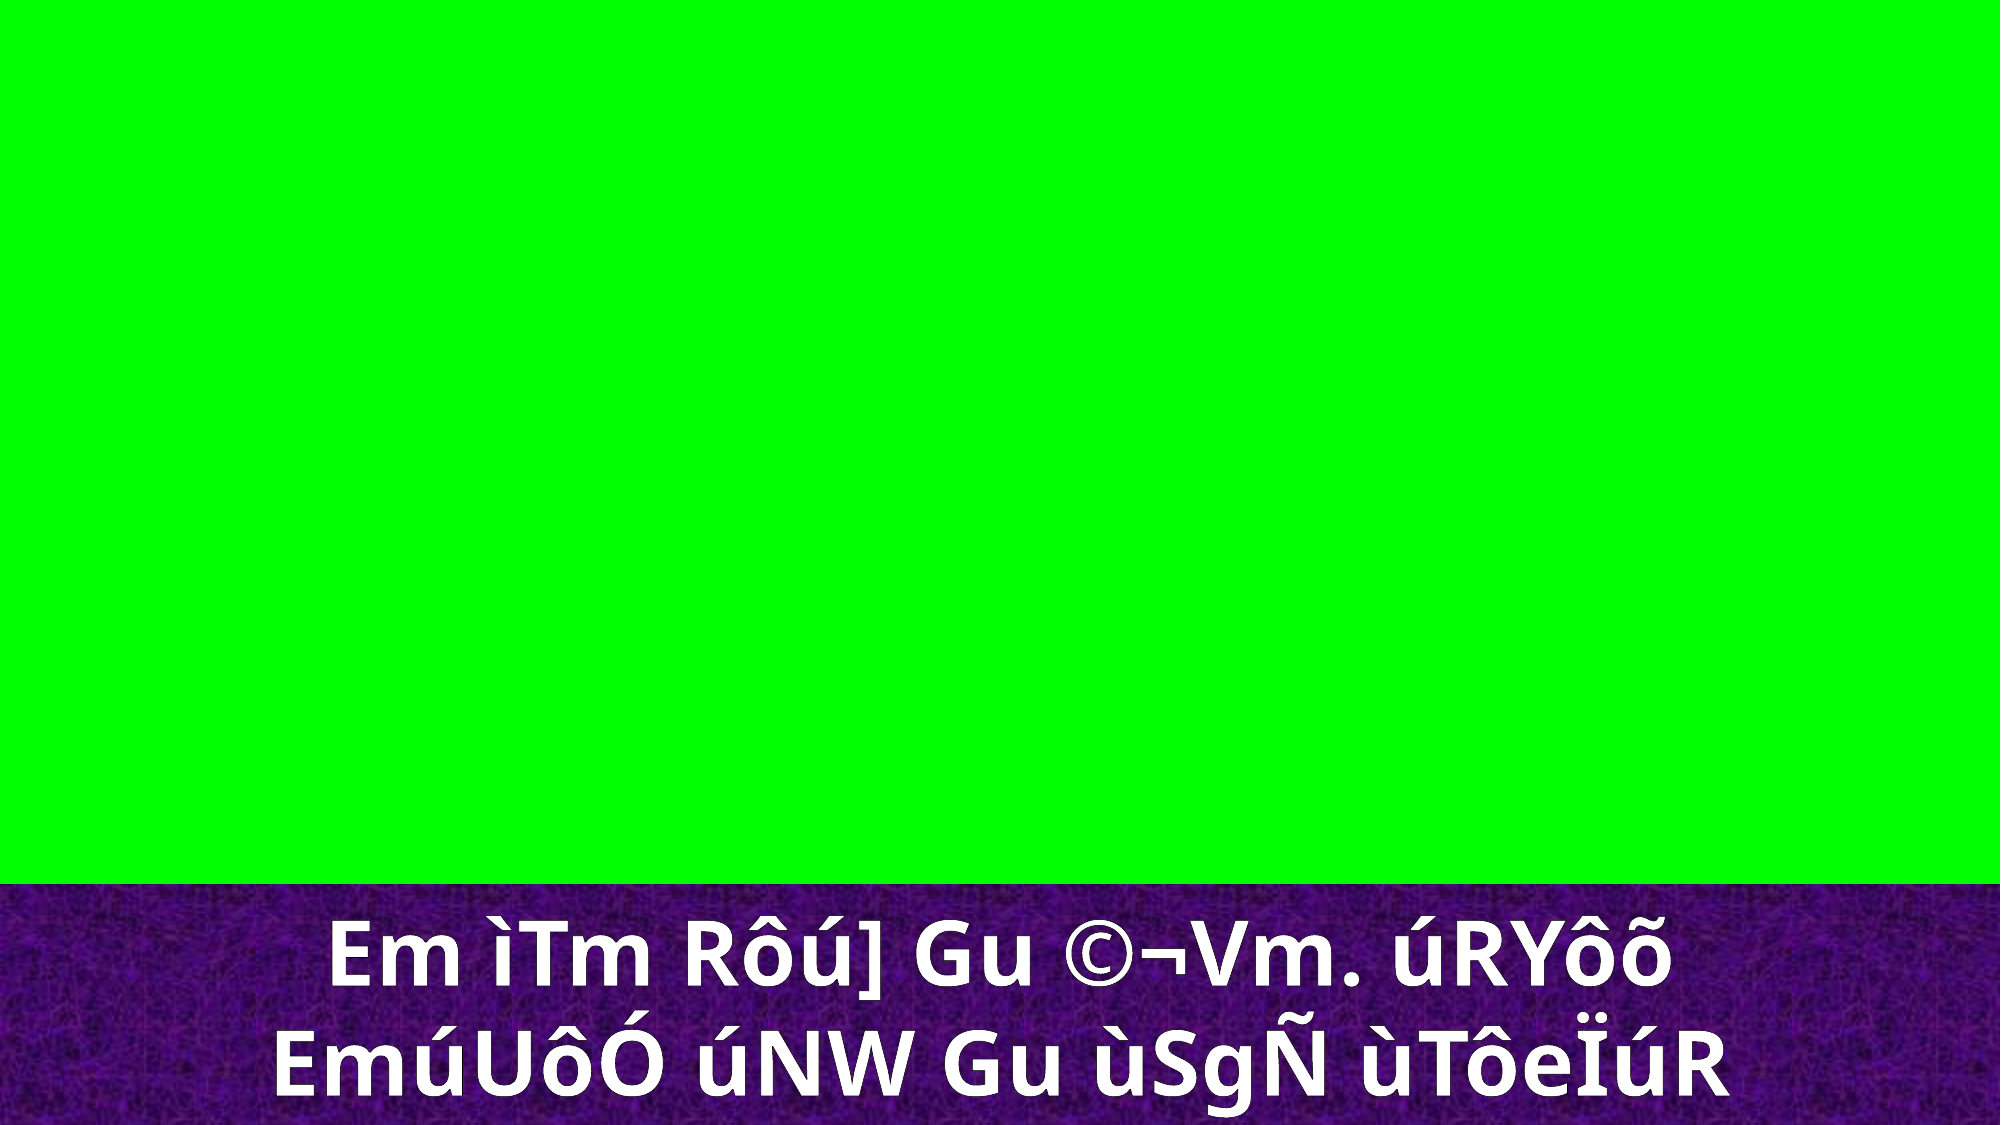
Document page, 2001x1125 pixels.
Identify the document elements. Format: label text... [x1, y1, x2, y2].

text_box Em ìTm Rôú] Gu ©¬Vm. úRYôõ EmúUôÓ úNW Gu ùSgÑ ùTôeÏúR [0, 886, 2000, 1122]
